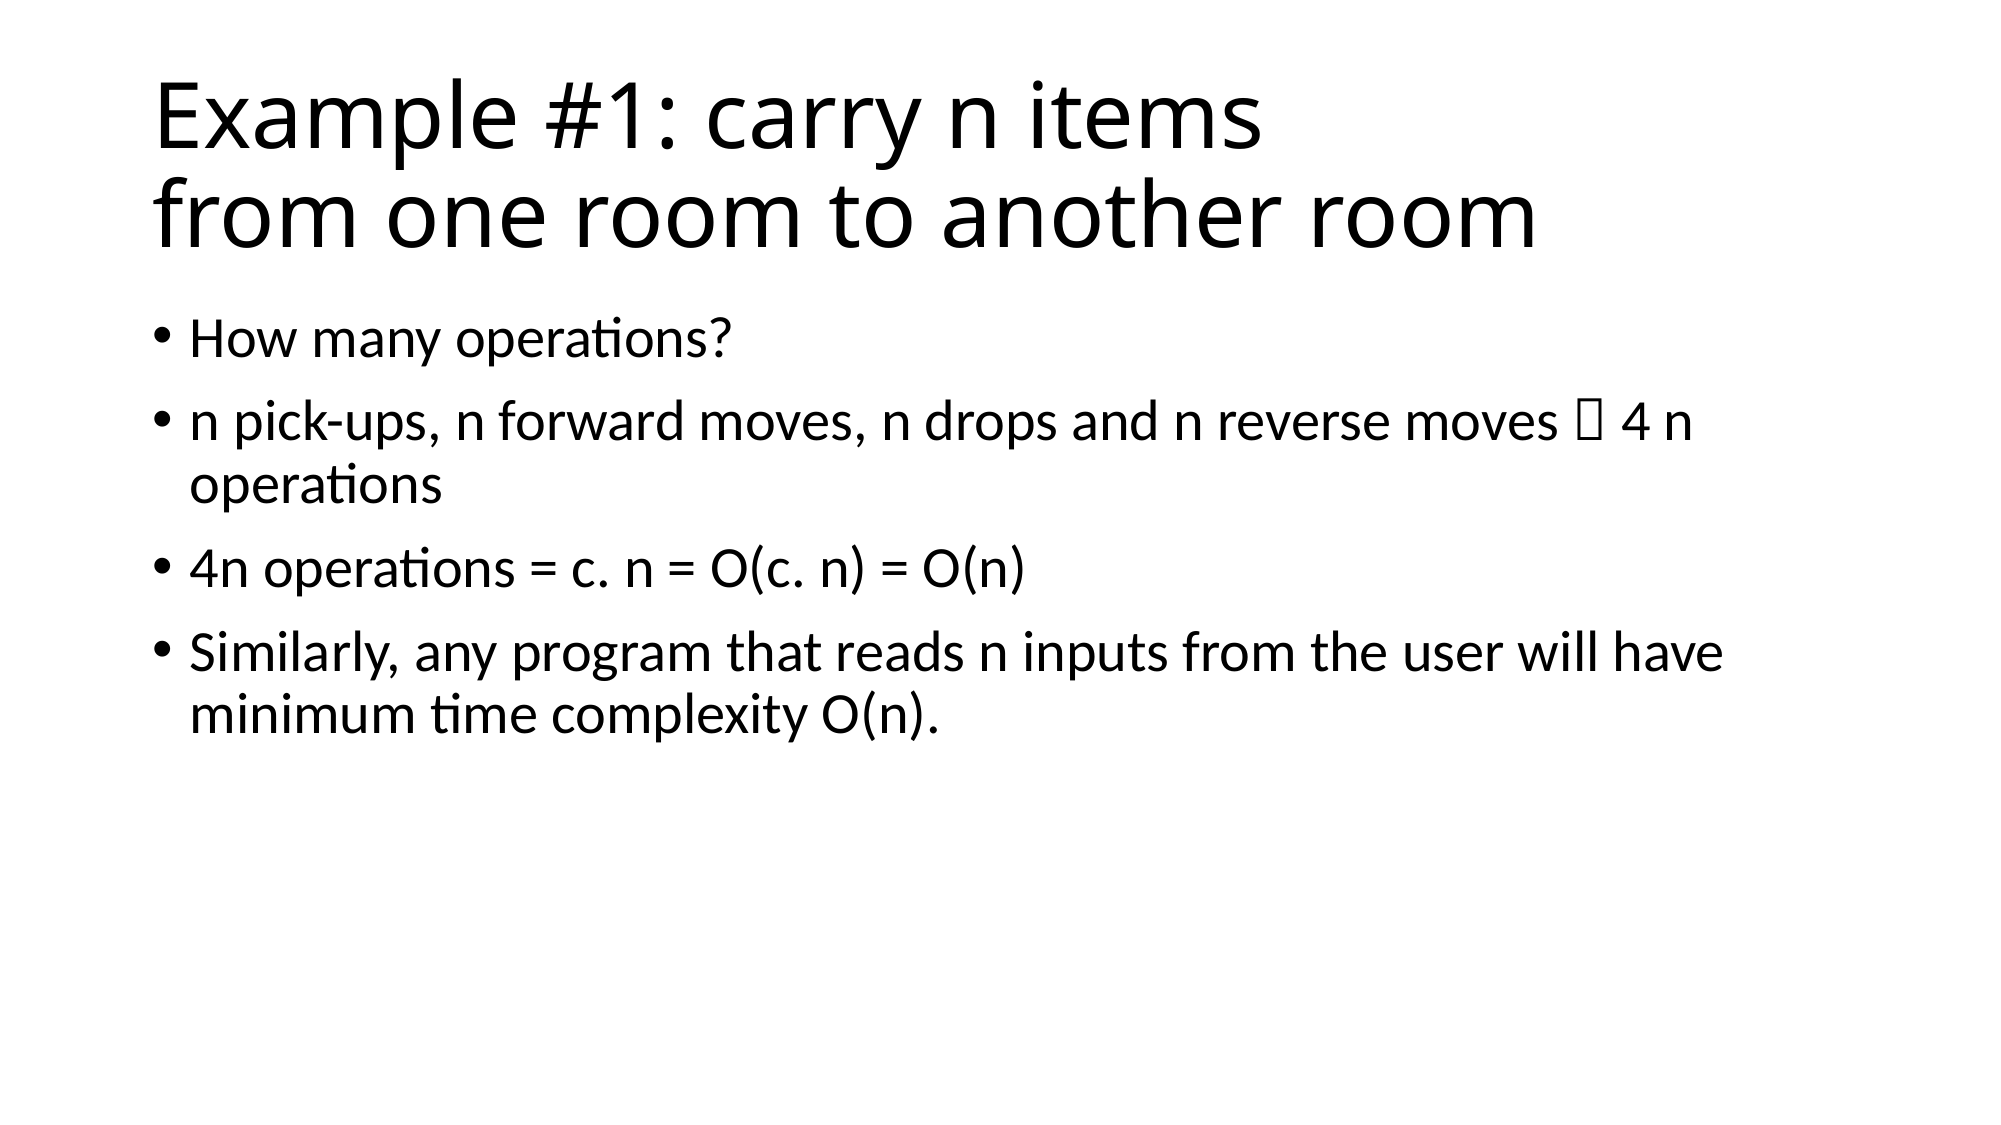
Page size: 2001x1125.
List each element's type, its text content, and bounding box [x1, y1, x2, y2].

list How many operations? n pick-ups, n forward moves, n drops and n reverse moves  4 n operations 4n operations = c. n = O(c. n) = O(n) Similarly, any program that reads n inputs from the user will have minimum time complexity O(n). [137, 299, 1863, 1014]
title Example #1: carry n items from one room to another room [137, 59, 1863, 278]
